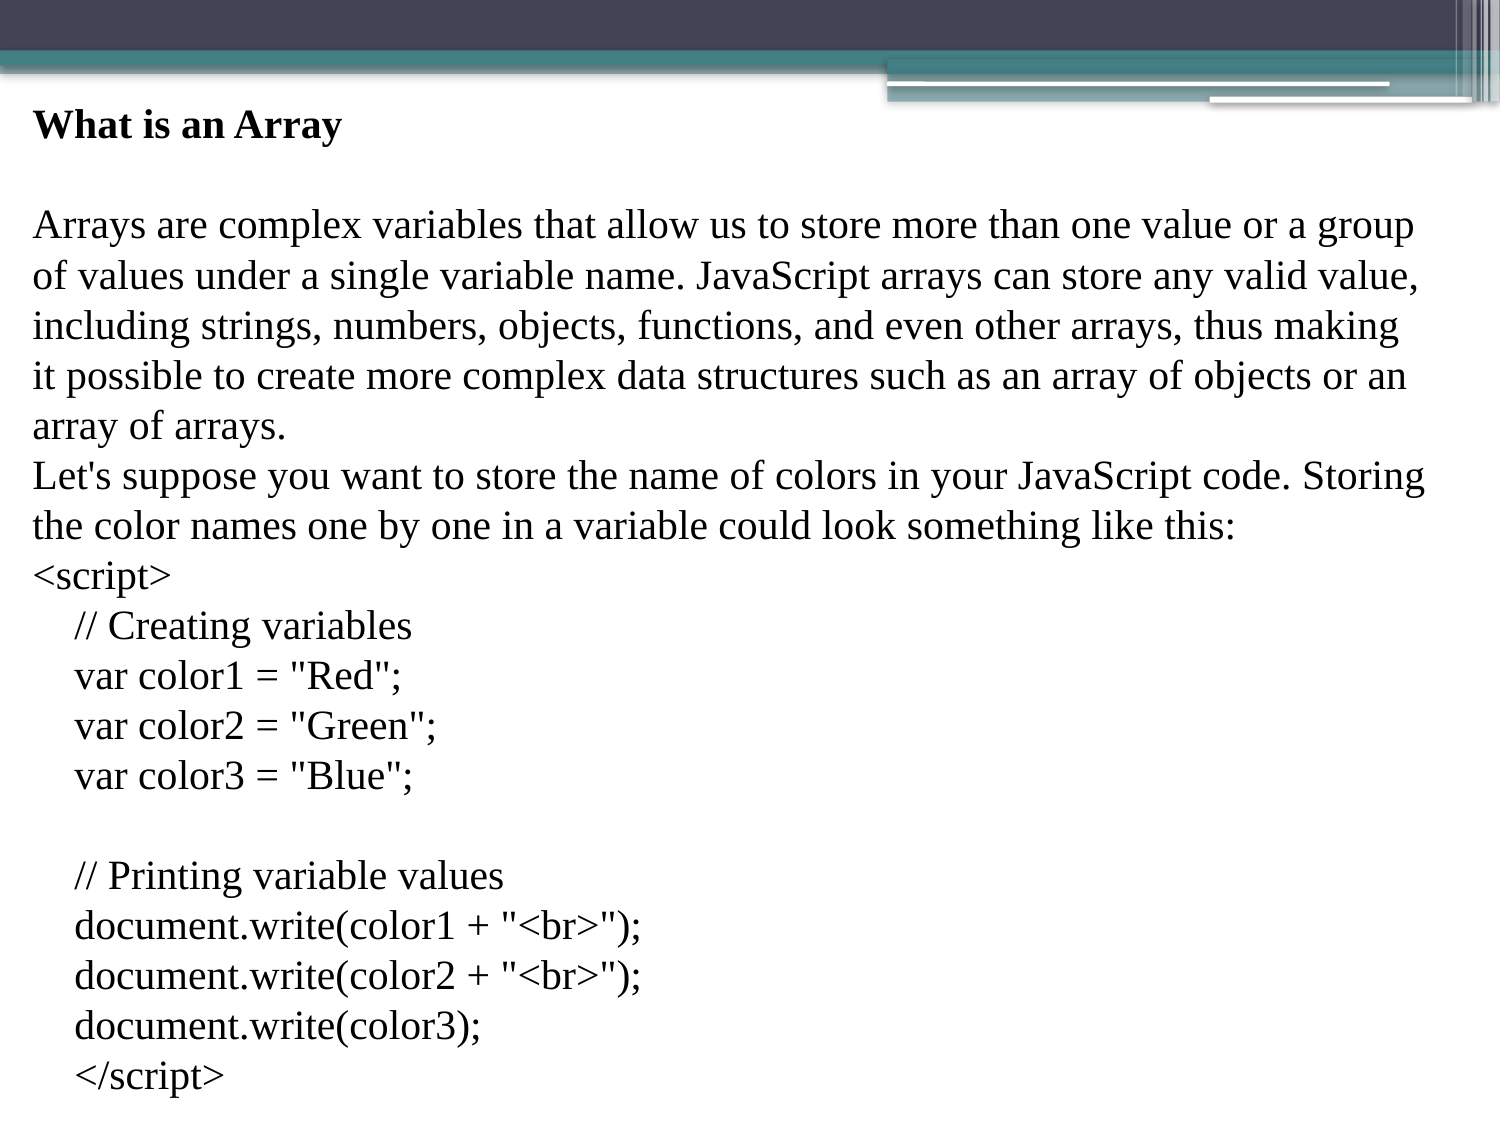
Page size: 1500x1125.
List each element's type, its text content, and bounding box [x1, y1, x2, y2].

text_box What is an Array Arrays are complex variables that allow us to store more than one value or a group of values under a single variable name. JavaScript arrays can store any valid value, including strings, numbers, objects, functions, and even other arrays, thus making it possible to create more complex data structures such as an array of objects or an array of arrays. Let's suppose you want to store the name of colors in your JavaScript code. Storing the color names one by one in a variable could look something like this: <script> // Creating variables var color1 = "Red"; var color2 = "Green"; var color3 = "Blue"; // Printing variable values document.write(color1 + "<br>"); document.write(color2 + "<br>"); document.write(color3); </script> [17, 89, 1447, 1106]
